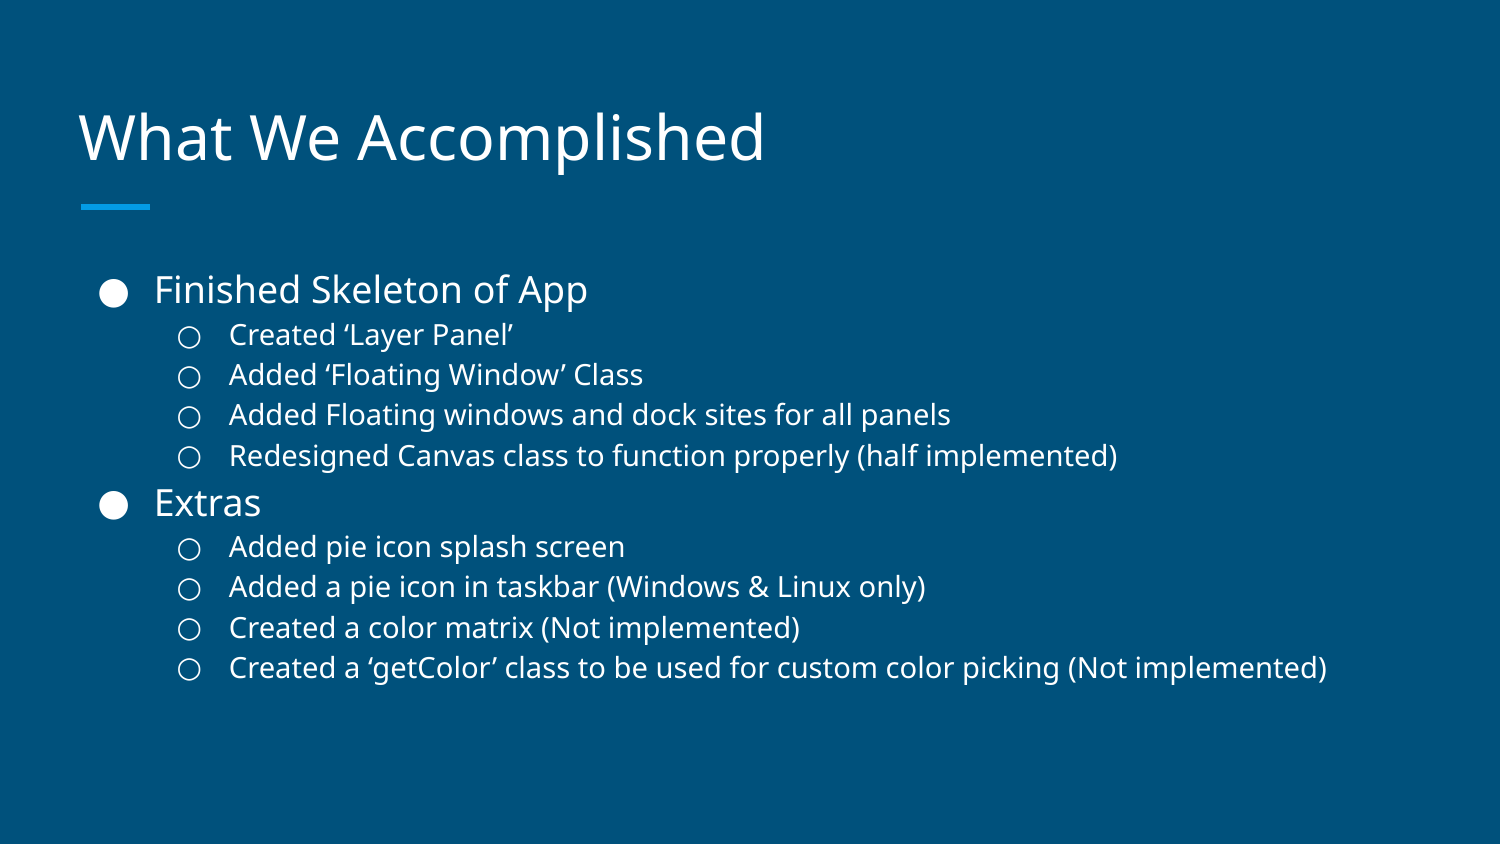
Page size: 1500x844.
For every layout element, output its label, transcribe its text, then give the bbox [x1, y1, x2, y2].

title What We Accomplished [63, 75, 1437, 188]
list Finished Skeleton of App Created ‘Layer Panel’ Added ‘Floating Window’ Class Added Floating windows and dock sites for all panels Redesigned Canvas class to function properly (half implemented) Extras Added pie icon splash screen Added a pie icon in taskbar (Windows & Linux only) Created a color matrix (Not implemented) Created a ‘getColor’ class to be used for custom color picking (Not implemented) [63, 244, 1437, 750]
